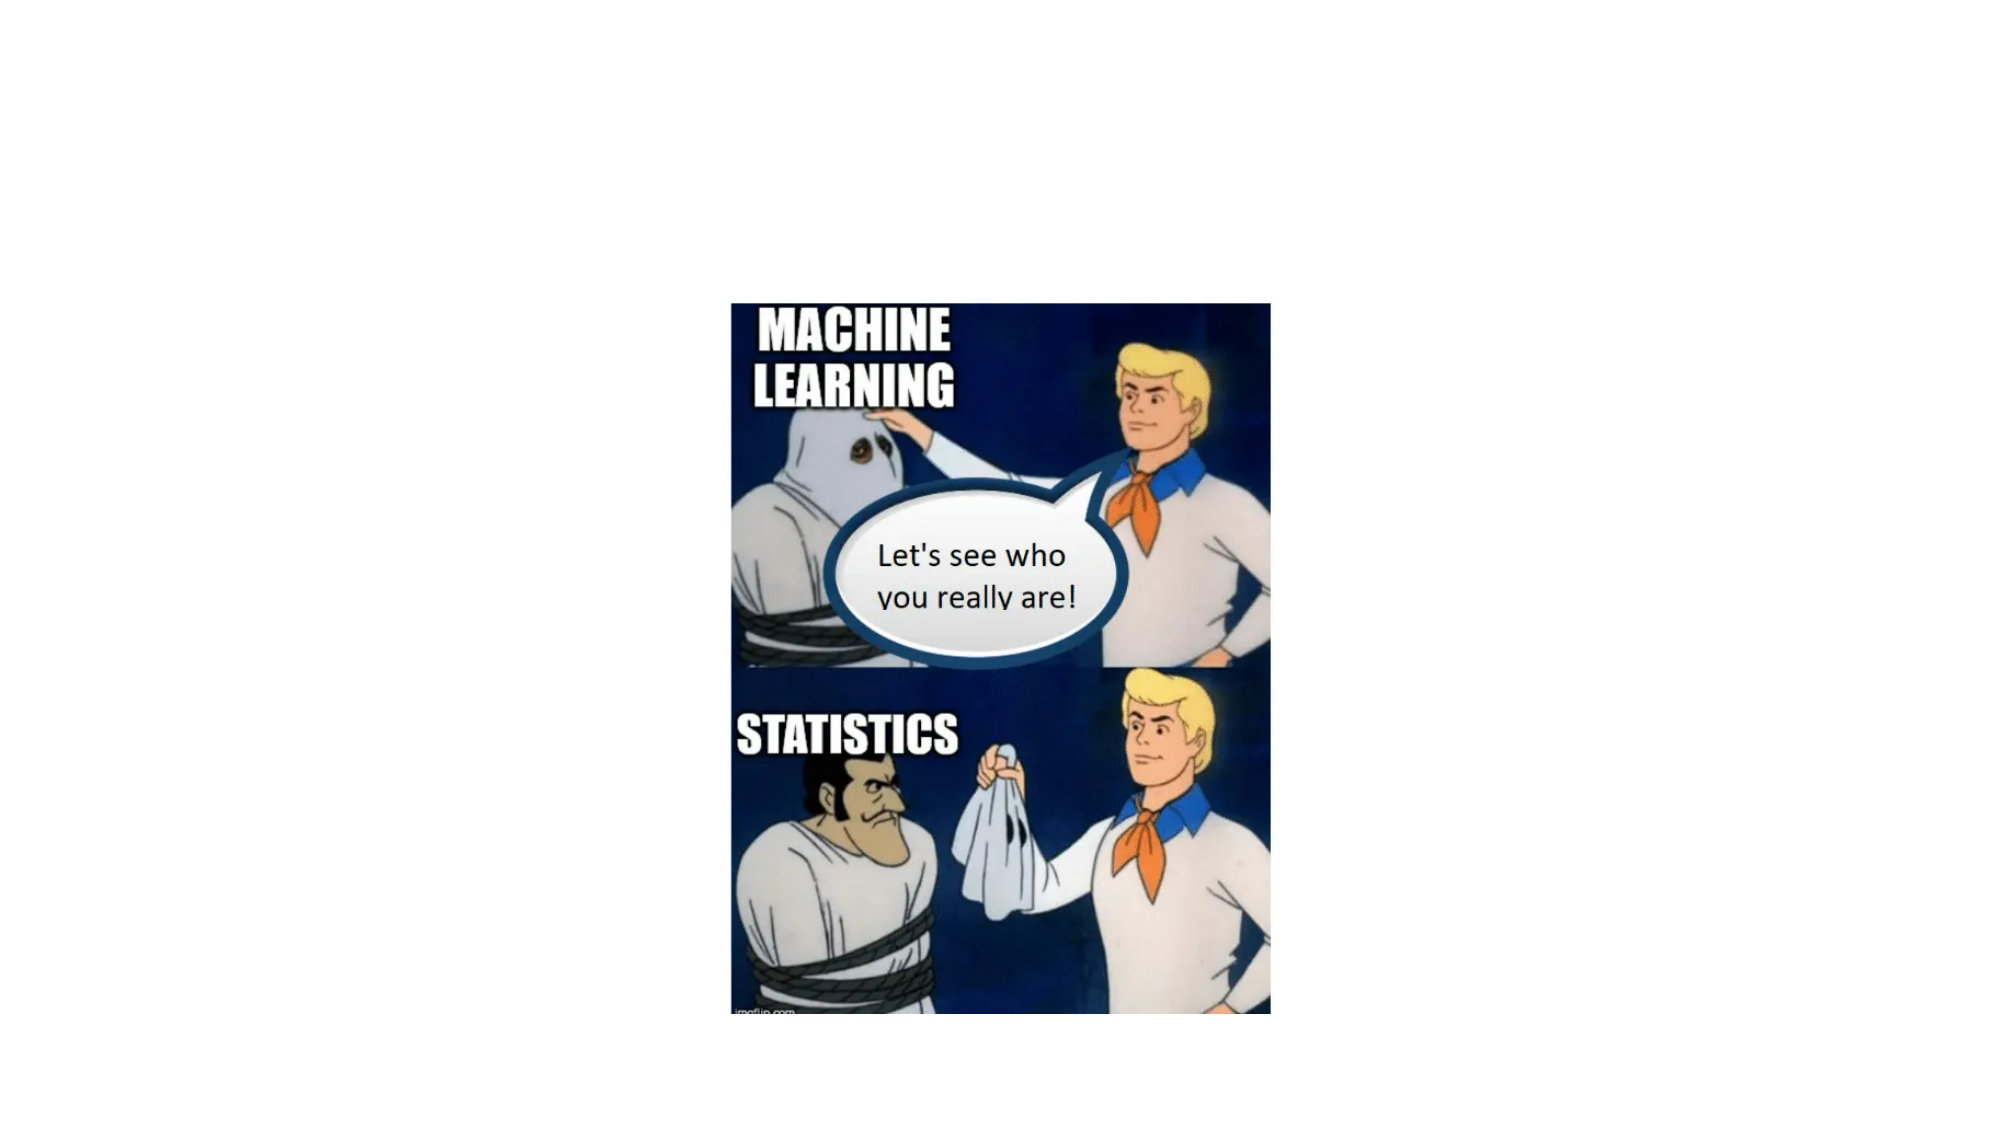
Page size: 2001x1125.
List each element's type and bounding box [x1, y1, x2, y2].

list [726, 299, 1274, 1014]
